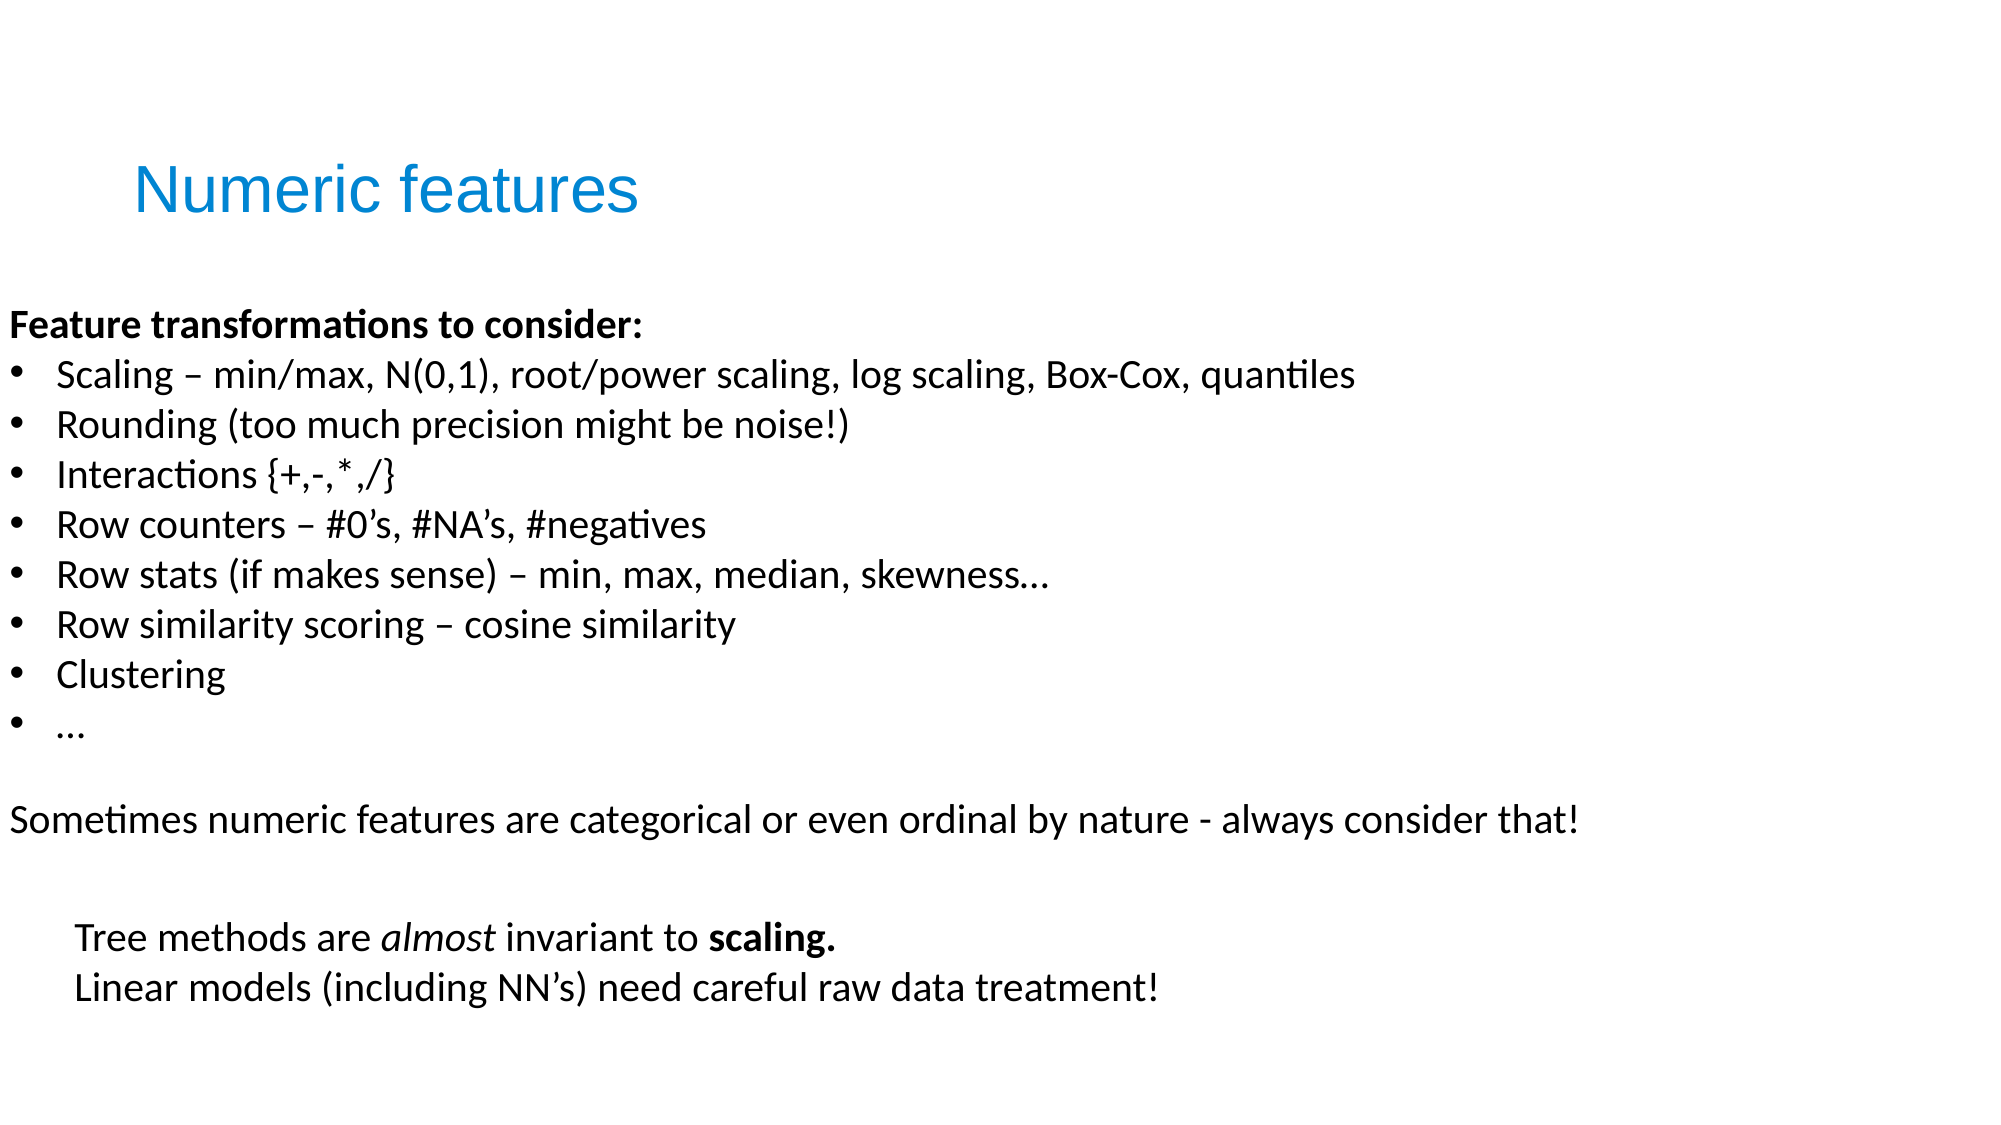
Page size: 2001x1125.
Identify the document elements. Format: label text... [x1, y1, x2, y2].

text_box Feature transformations to consider: Scaling – min/max, N(0,1), root/power scaling, log scaling, Box-Cox, quantiles Rounding (too much precision might be noise!) Interactions {+,-,*,/} Row counters – #0’s, #NA’s, #negatives Row stats (if makes sense) – min, max, median, skewness… Row similarity scoring – cosine similarity Clustering … Sometimes numeric features are categorical or even ordinal by nature - always consider that! [0, 289, 1988, 955]
text_box Tree methods are almost invariant to scaling. Linear models (including NN’s) need careful raw data treatment! [59, 902, 1442, 1018]
text_box Numeric features [118, 138, 658, 233]
